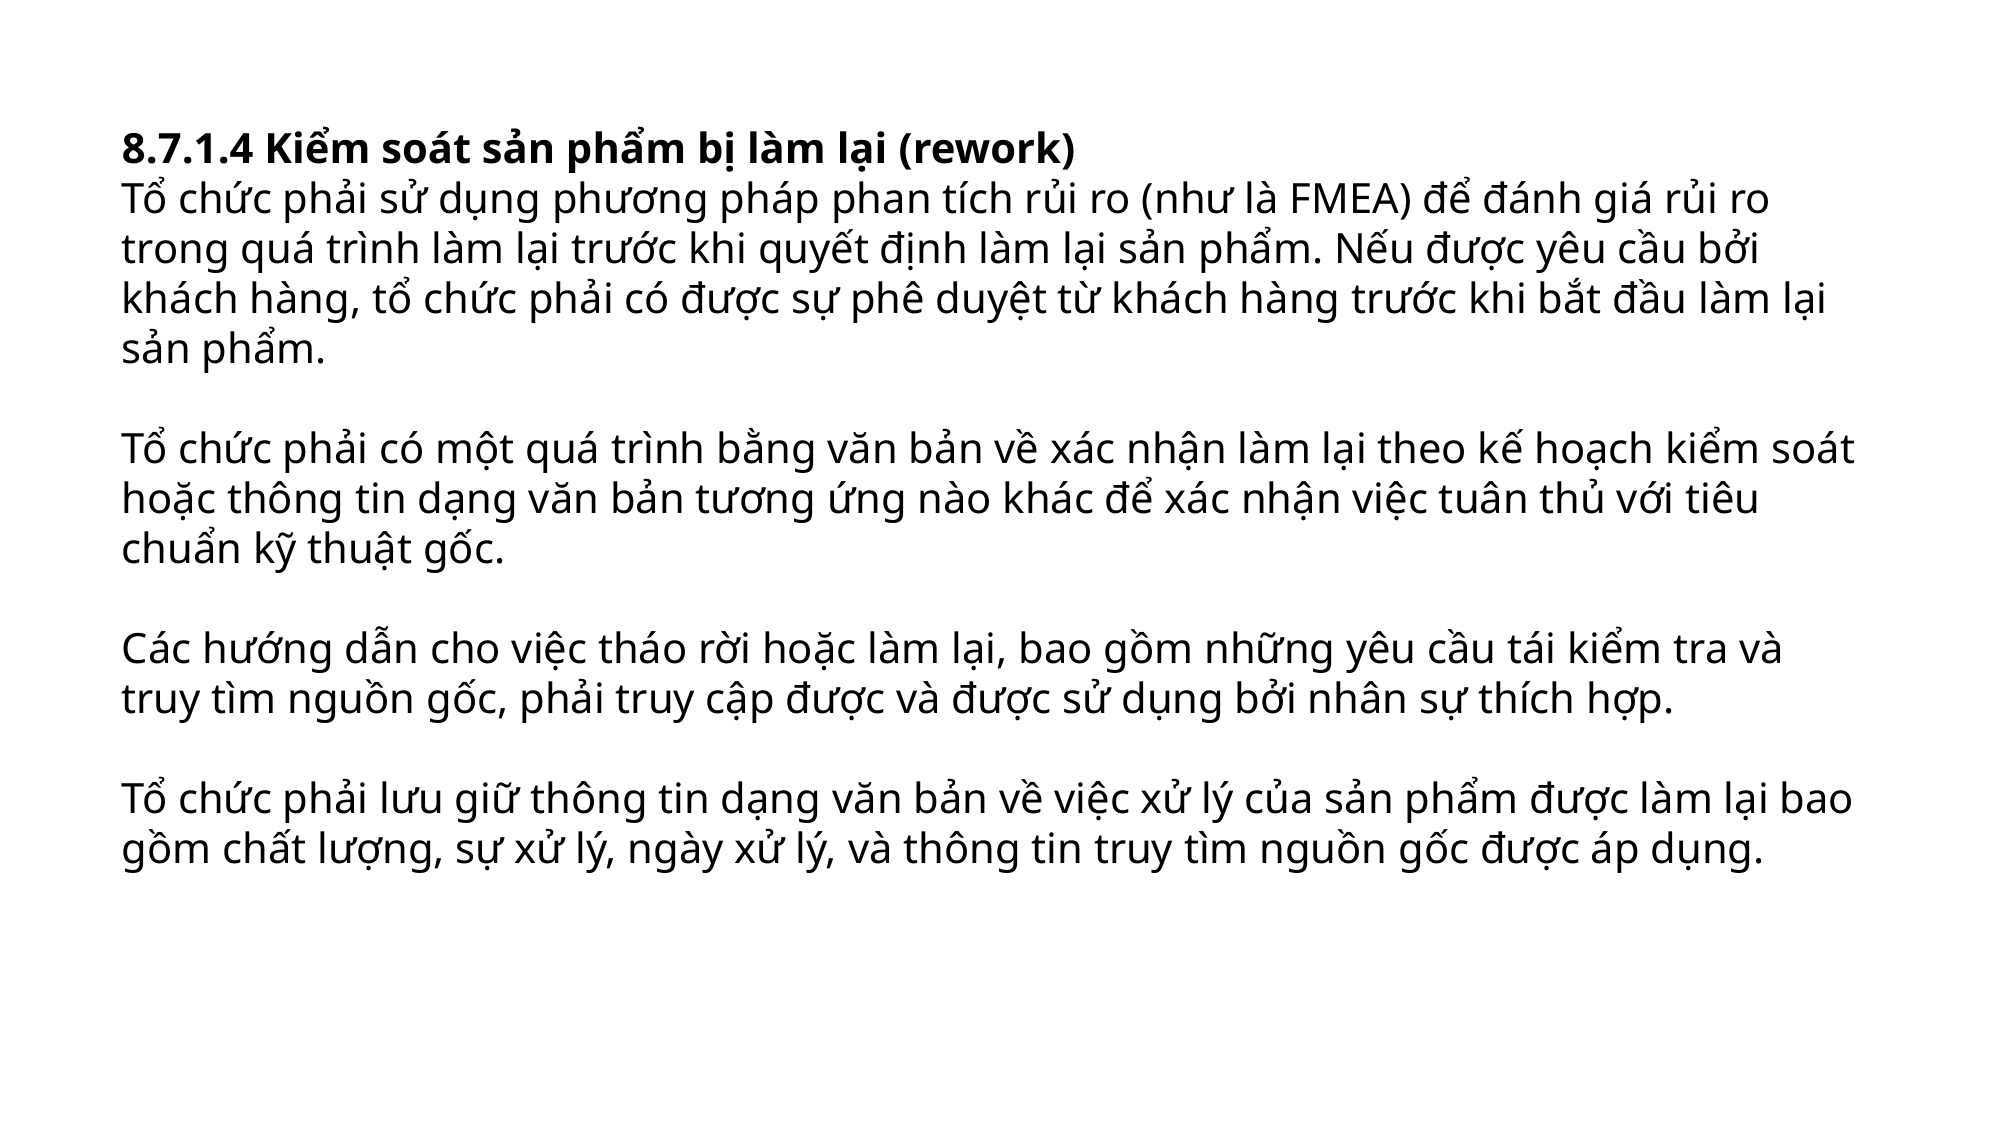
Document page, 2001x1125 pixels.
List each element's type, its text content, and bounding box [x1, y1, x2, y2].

text_box 8.7.1.4 Kiểm soát sản phẩm bị làm lại (rework) Tổ chức phải sử dụng phương pháp phan tích rủi ro (như là FMEA) để đánh giá rủi ro trong quá trình làm lại trước khi quyết định làm lại sản phẩm. Nếu được yêu cầu bởi khách hàng, tổ chức phải có được sự phê duyệt từ khách hàng trước khi bắt đầu làm lại sản phẩm. Tổ chức phải có một quá trình bằng văn bản về xác nhận làm lại theo kế hoạch kiểm soát hoặc thông tin dạng văn bản tương ứng nào khác để xác nhận việc tuân thủ với tiêu chuẩn kỹ thuật gốc. Các hướng dẫn cho việc tháo rời hoặc làm lại, bao gồm những yêu cầu tái kiểm tra và truy tìm nguồn gốc, phải truy cập được và được sử dụng bởi nhân sự thích hợp. Tổ chức phải lưu giữ thông tin dạng văn bản về việc xử lý của sản phẩm được làm lại bao gồm chất lượng, sự xử lý, ngày xử lý, và thông tin truy tìm nguồn gốc được áp dụng. [107, 114, 1872, 880]
